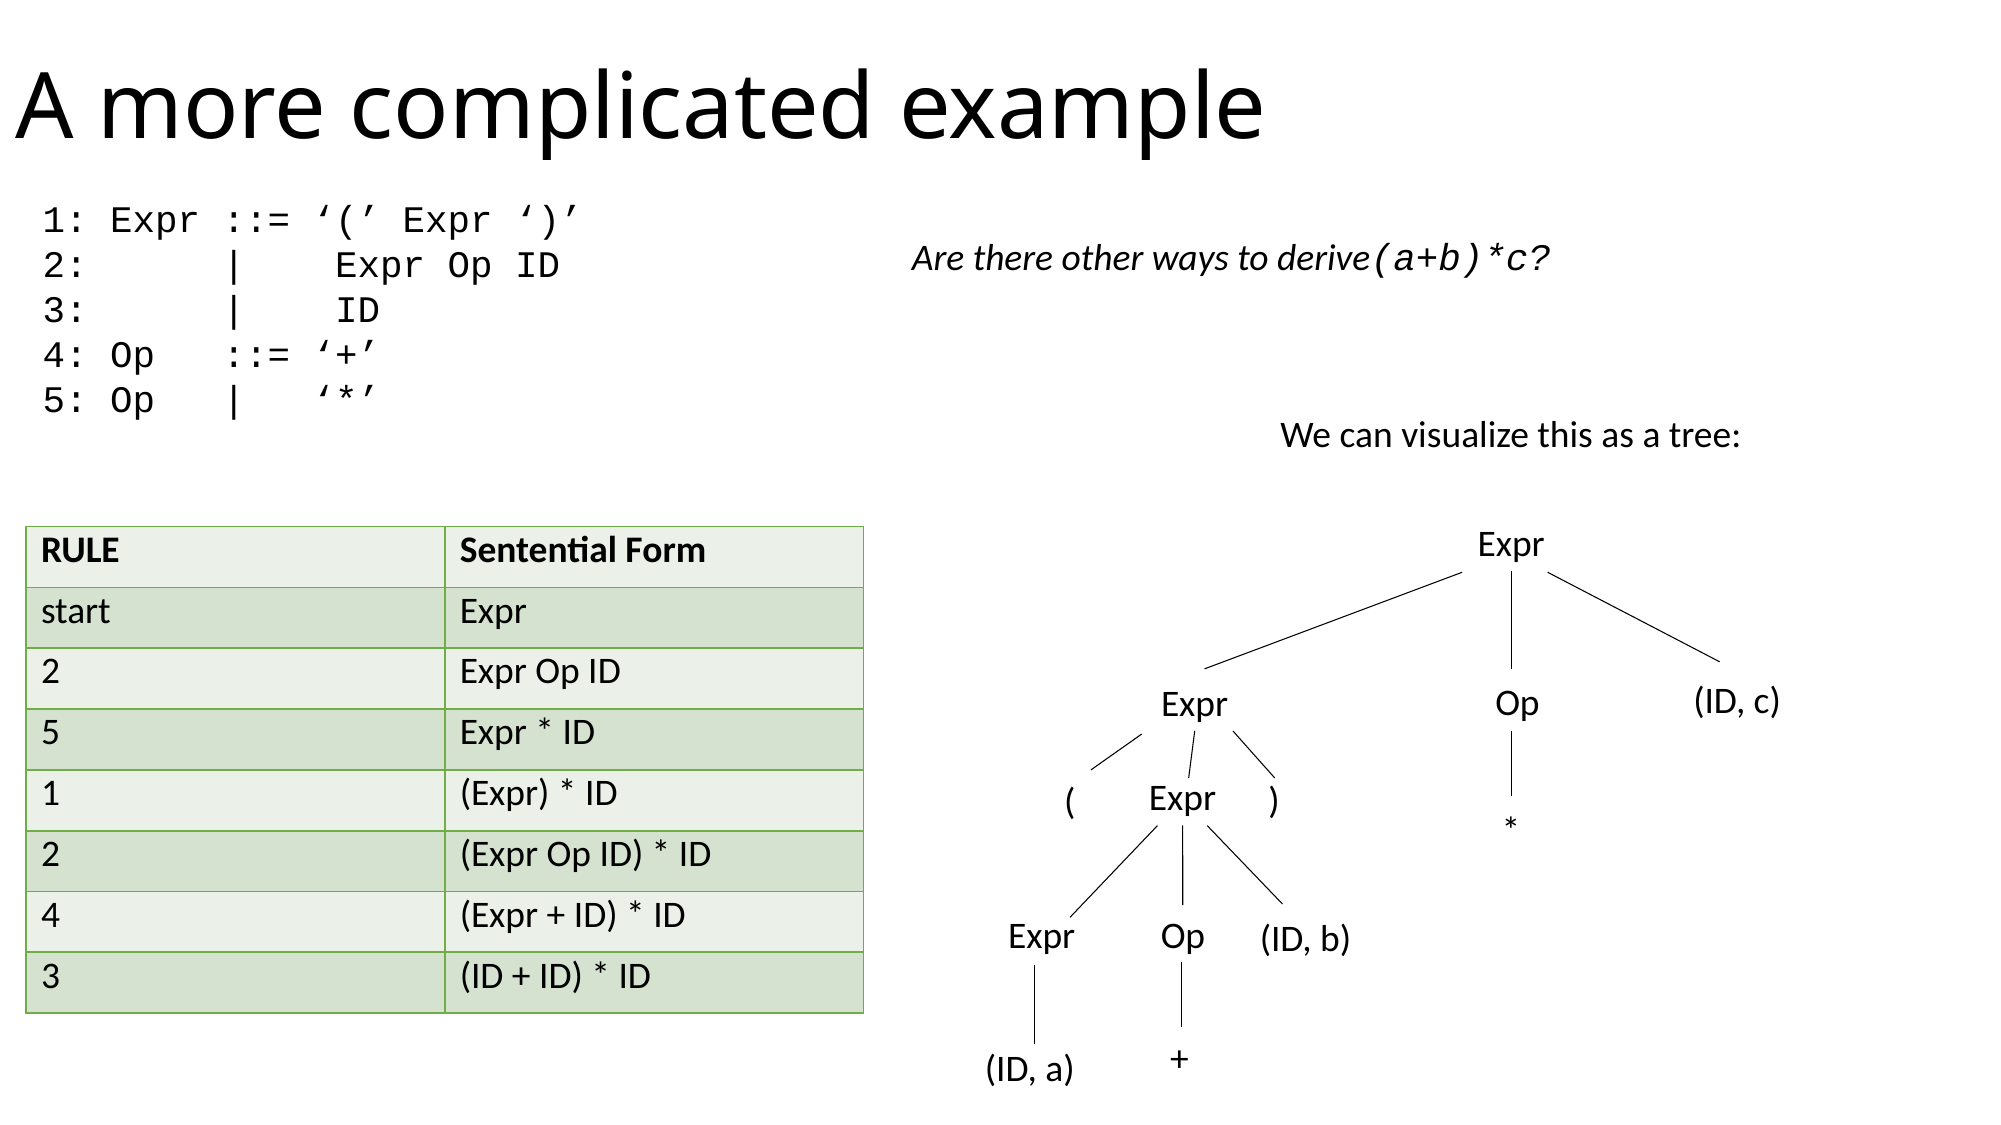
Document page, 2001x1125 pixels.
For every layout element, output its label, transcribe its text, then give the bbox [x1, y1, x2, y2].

table_cell (Expr) * ID [446, 771, 863, 830]
text_box Expr [1134, 765, 1232, 826]
title A more complicated example [0, 0, 1725, 218]
text_box Expr [1146, 671, 1244, 731]
text_box ) [1253, 768, 1295, 829]
text_box Expr [1462, 511, 1560, 572]
table_header Sentential Form [446, 527, 863, 587]
text_box ( [1049, 769, 1091, 830]
text_box We can visualize this as a tree: [1265, 402, 1757, 463]
table_header RULE [27, 527, 444, 587]
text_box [1232, 730, 1275, 778]
table_cell 2 [27, 649, 444, 708]
text_box (ID, b) [1244, 906, 1367, 967]
table_cell (ID + ID) * ID [446, 953, 863, 1012]
table_cell (Expr Op ID) * ID [446, 832, 863, 891]
text_box (ID, a) [970, 1036, 1090, 1097]
table_cell Expr [446, 588, 863, 647]
text_box * [1486, 798, 1536, 859]
table_cell 5 [27, 710, 444, 769]
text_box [1069, 825, 1158, 918]
table_cell Expr * ID [446, 710, 863, 769]
table_cell 1 [27, 771, 444, 830]
text_box + [1155, 1026, 1205, 1087]
text_box Are there other ways to derive(a+b)*c? [897, 226, 1566, 286]
table_cell 3 [27, 953, 444, 1012]
text_box Op [1480, 670, 1555, 731]
table_cell 2 [27, 832, 444, 891]
table_cell (Expr + ID) * ID [446, 892, 863, 951]
text_box (ID, c) [1678, 668, 1796, 729]
text_box 1: Expr ::= ‘(’ Expr ‘)’ 2: | Expr Op ID 3: | ID 4: Op ::= ‘+’ 5: Op | ‘*’ [27, 187, 598, 428]
table_cell start [27, 588, 444, 647]
text_box Expr [993, 903, 1091, 963]
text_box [1547, 572, 1720, 662]
table_cell Expr Op ID [446, 649, 863, 708]
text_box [1207, 825, 1283, 904]
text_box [1090, 734, 1142, 770]
text_box Op [1146, 903, 1221, 964]
table_cell 4 [27, 892, 444, 951]
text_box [1204, 572, 1463, 669]
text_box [1188, 731, 1195, 778]
